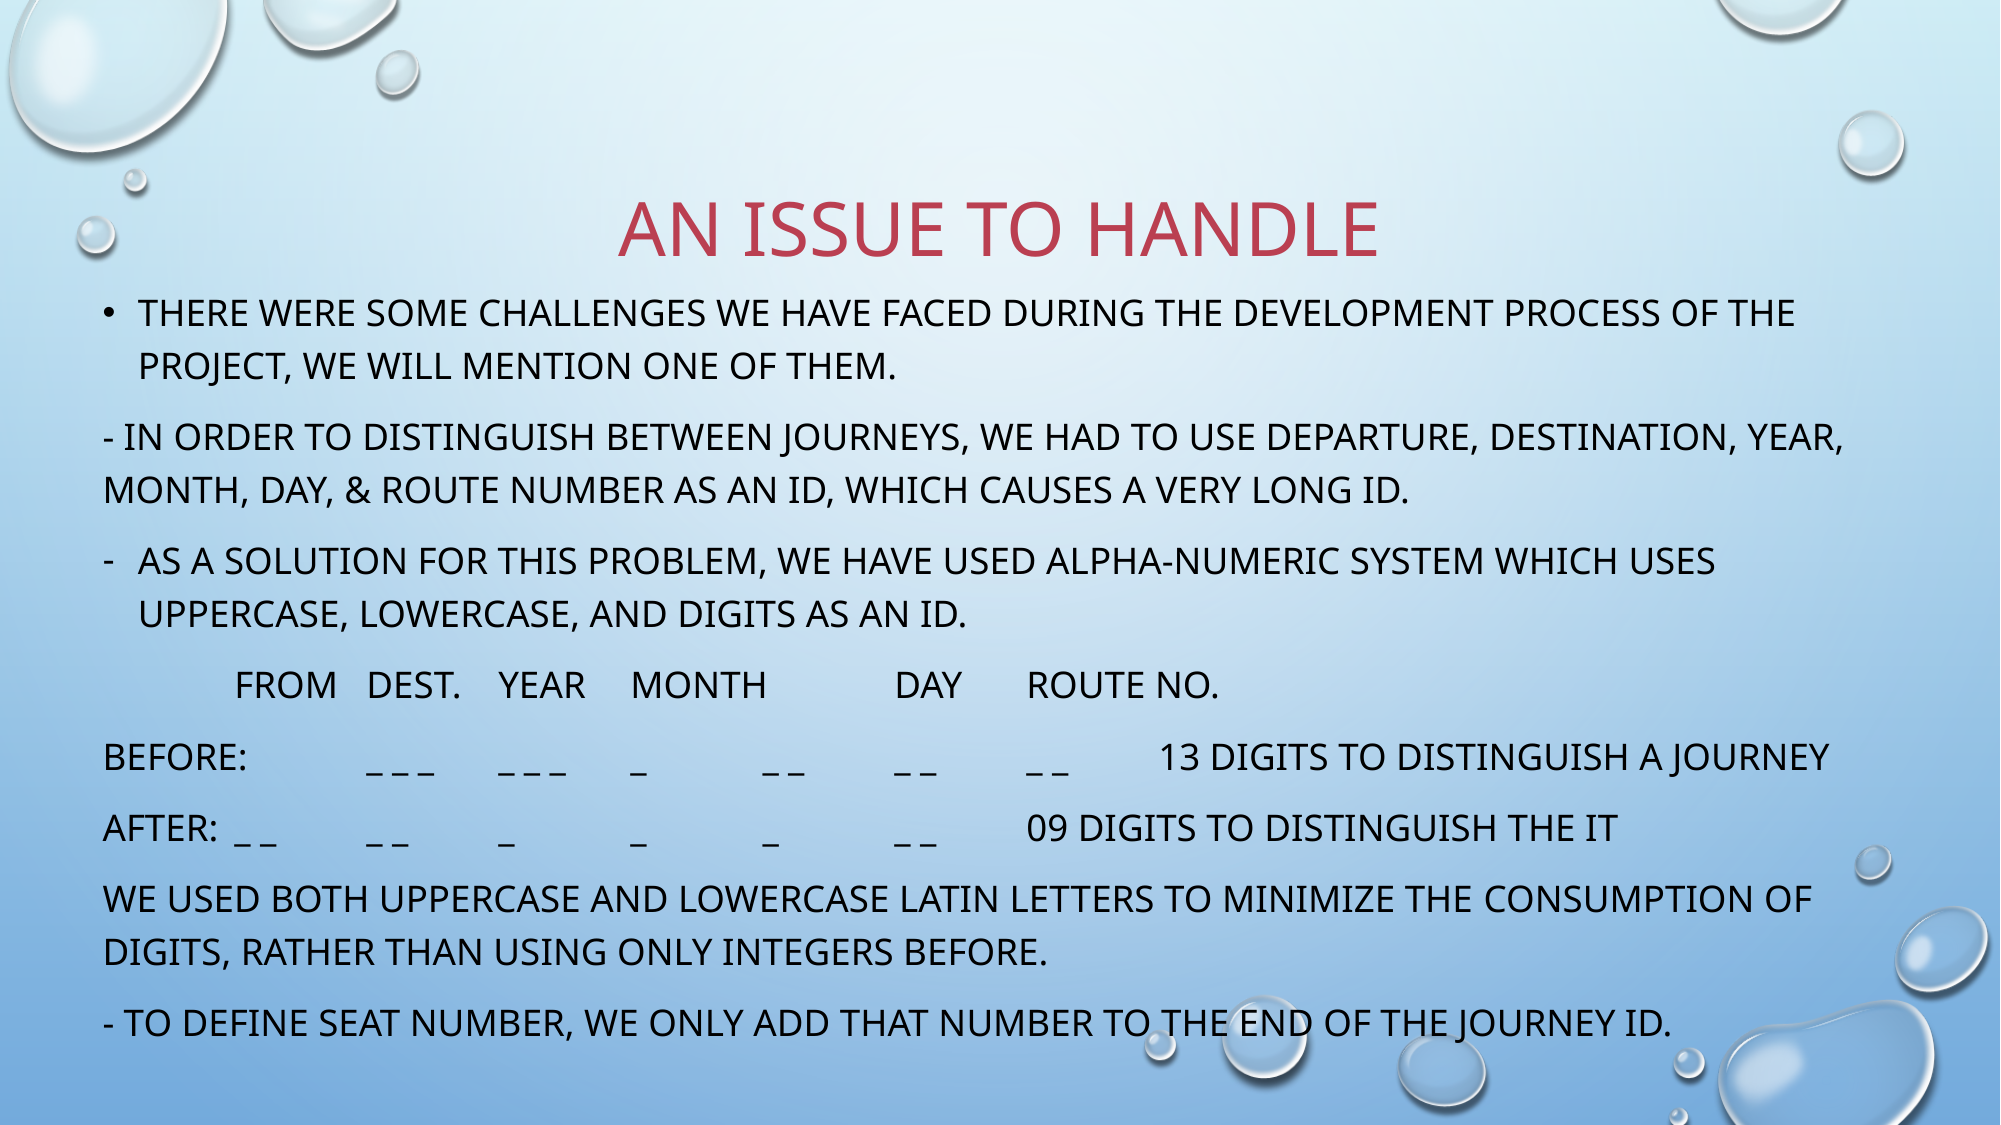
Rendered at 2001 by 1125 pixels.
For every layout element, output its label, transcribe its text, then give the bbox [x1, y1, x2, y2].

list There were some challenges we have faced during the development process of the project, we will mention one of them. - In order to distinguish between journeys, we had to use departure, destination, year, month, day, & route Number as an ID, which causes a very long ID. As a solution for this problem, we have used Alpha-Numeric system which uses uppercase, lowercase, and digits as an ID. From Dest. Year month day route no. Before: _ _ _ _ _ _ _ _ _ _ _ _ _ 13 digits to distinguish a journey After: _ _ _ _ _ _ _ _ _ 09 digits to distinguish the it We used both uppercase and lowercase latın letters to mınımıze the consumption of digits, rather than using only integers before. - To define seat number, we only add that number to the end of the journey ID. [87, 273, 1939, 1103]
picture [0, 0, 2000, 1125]
title An issue to handle [149, 101, 1851, 273]
